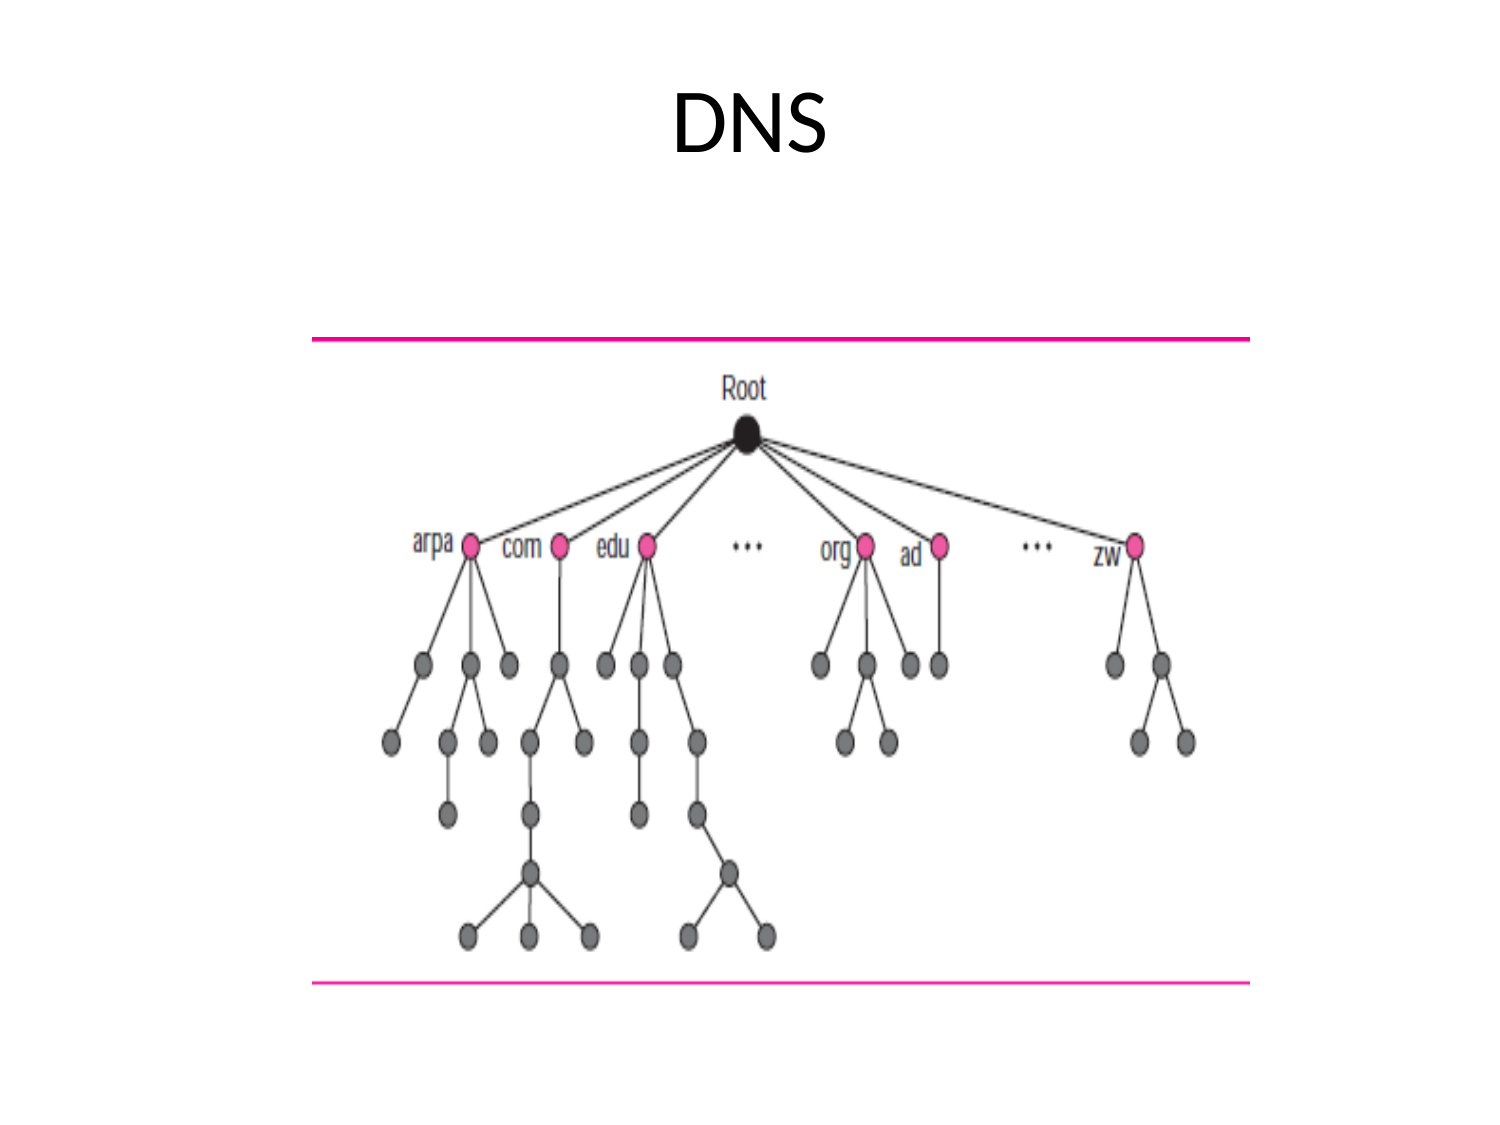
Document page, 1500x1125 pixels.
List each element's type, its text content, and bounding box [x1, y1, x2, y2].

title DNS [75, 45, 1425, 188]
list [312, 337, 1251, 988]
